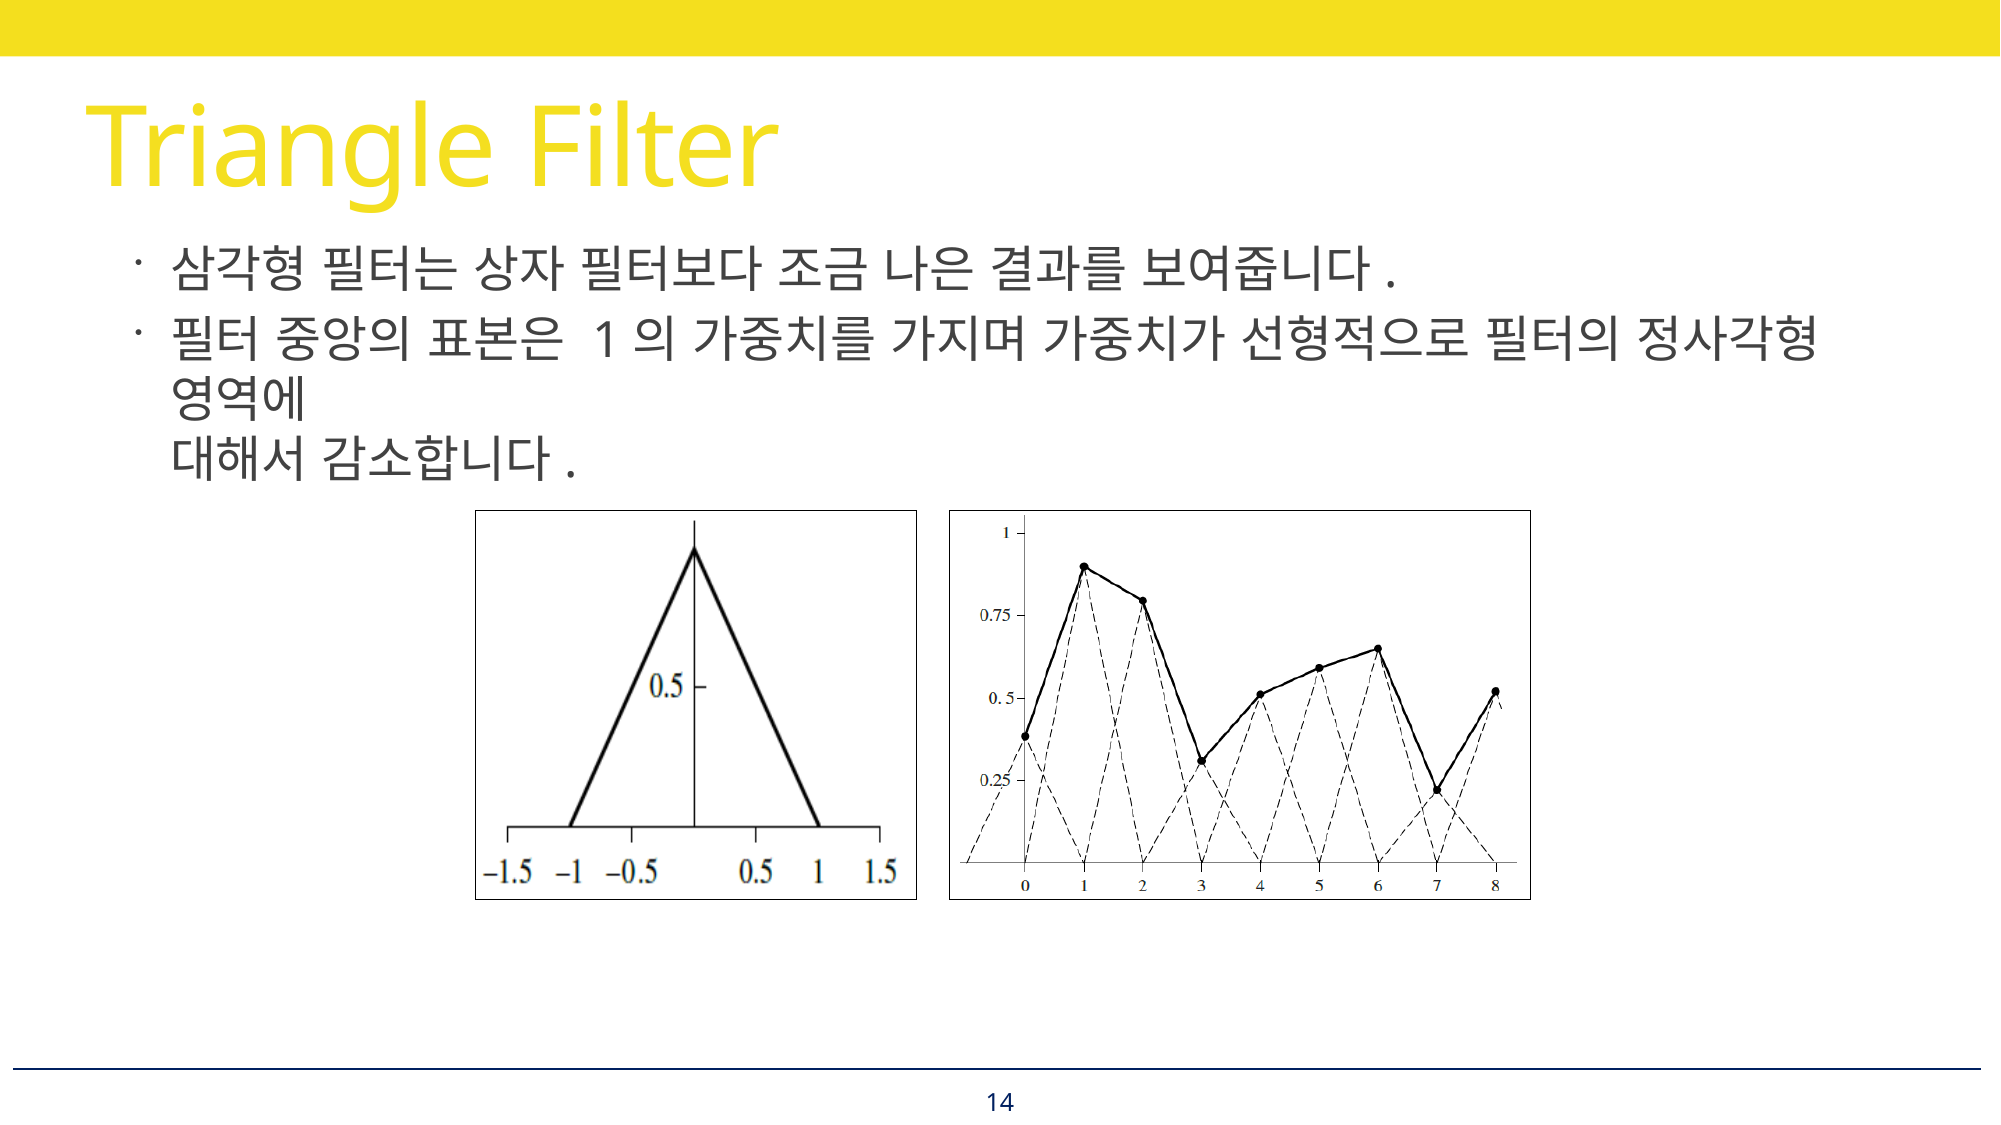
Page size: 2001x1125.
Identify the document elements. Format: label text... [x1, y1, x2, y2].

title Triangle Filter [85, 89, 1915, 212]
picture [949, 509, 1531, 901]
slide_number 14 [916, 1078, 1084, 1125]
picture [475, 509, 917, 901]
list 삼각형 필터는 상자 필터보다 조금 나은 결과를 보여줍니다. 필터 중앙의 표본은 1의 가중치를 가지며 가중치가 선형적으로 필터의 정사각형 영역에 대해서 감소합니다. [85, 237, 1915, 1049]
